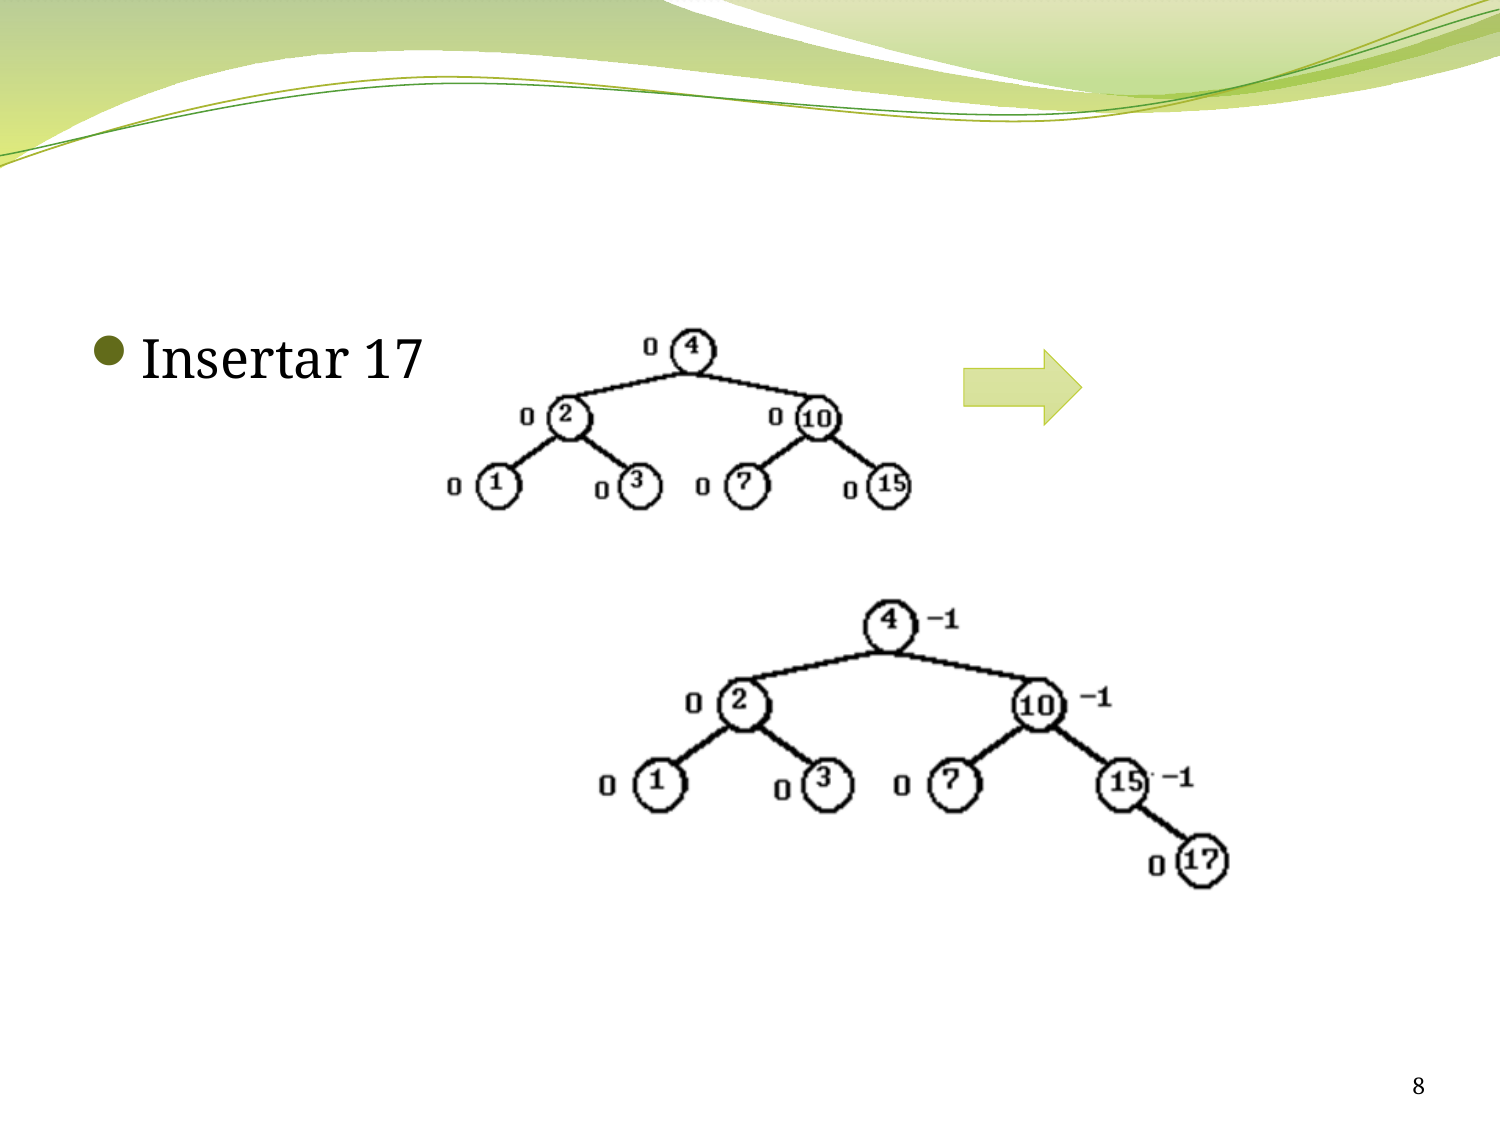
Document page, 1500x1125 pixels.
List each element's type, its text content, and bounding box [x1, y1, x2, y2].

picture [440, 326, 923, 520]
text_box [963, 348, 1083, 427]
list Insertar 17 [75, 317, 1425, 1038]
picture [587, 598, 1258, 906]
slide_number 8 [1299, 1042, 1425, 1103]
